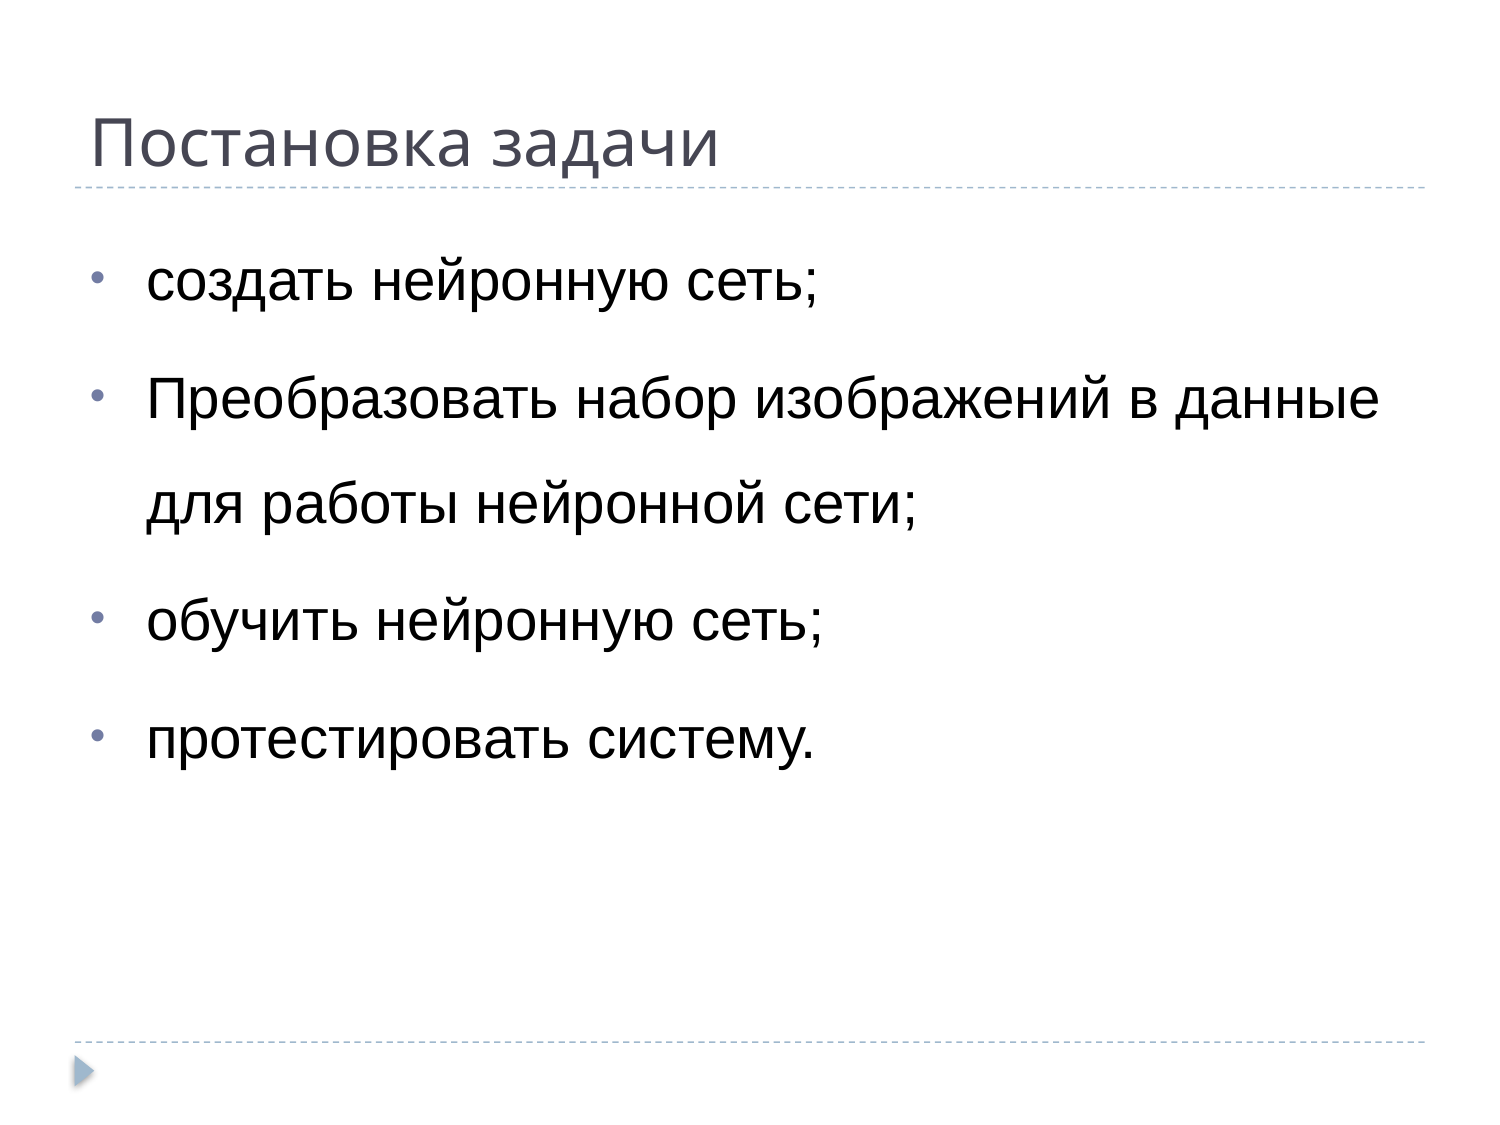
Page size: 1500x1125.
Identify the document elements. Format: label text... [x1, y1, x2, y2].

title Постановка задачи [75, 24, 1425, 188]
list создать нейронную сеть; Преобразовать набор изображений в данные для работы нейронной сети; обучить нейронную сеть; протестировать систему. [75, 200, 1425, 1010]
